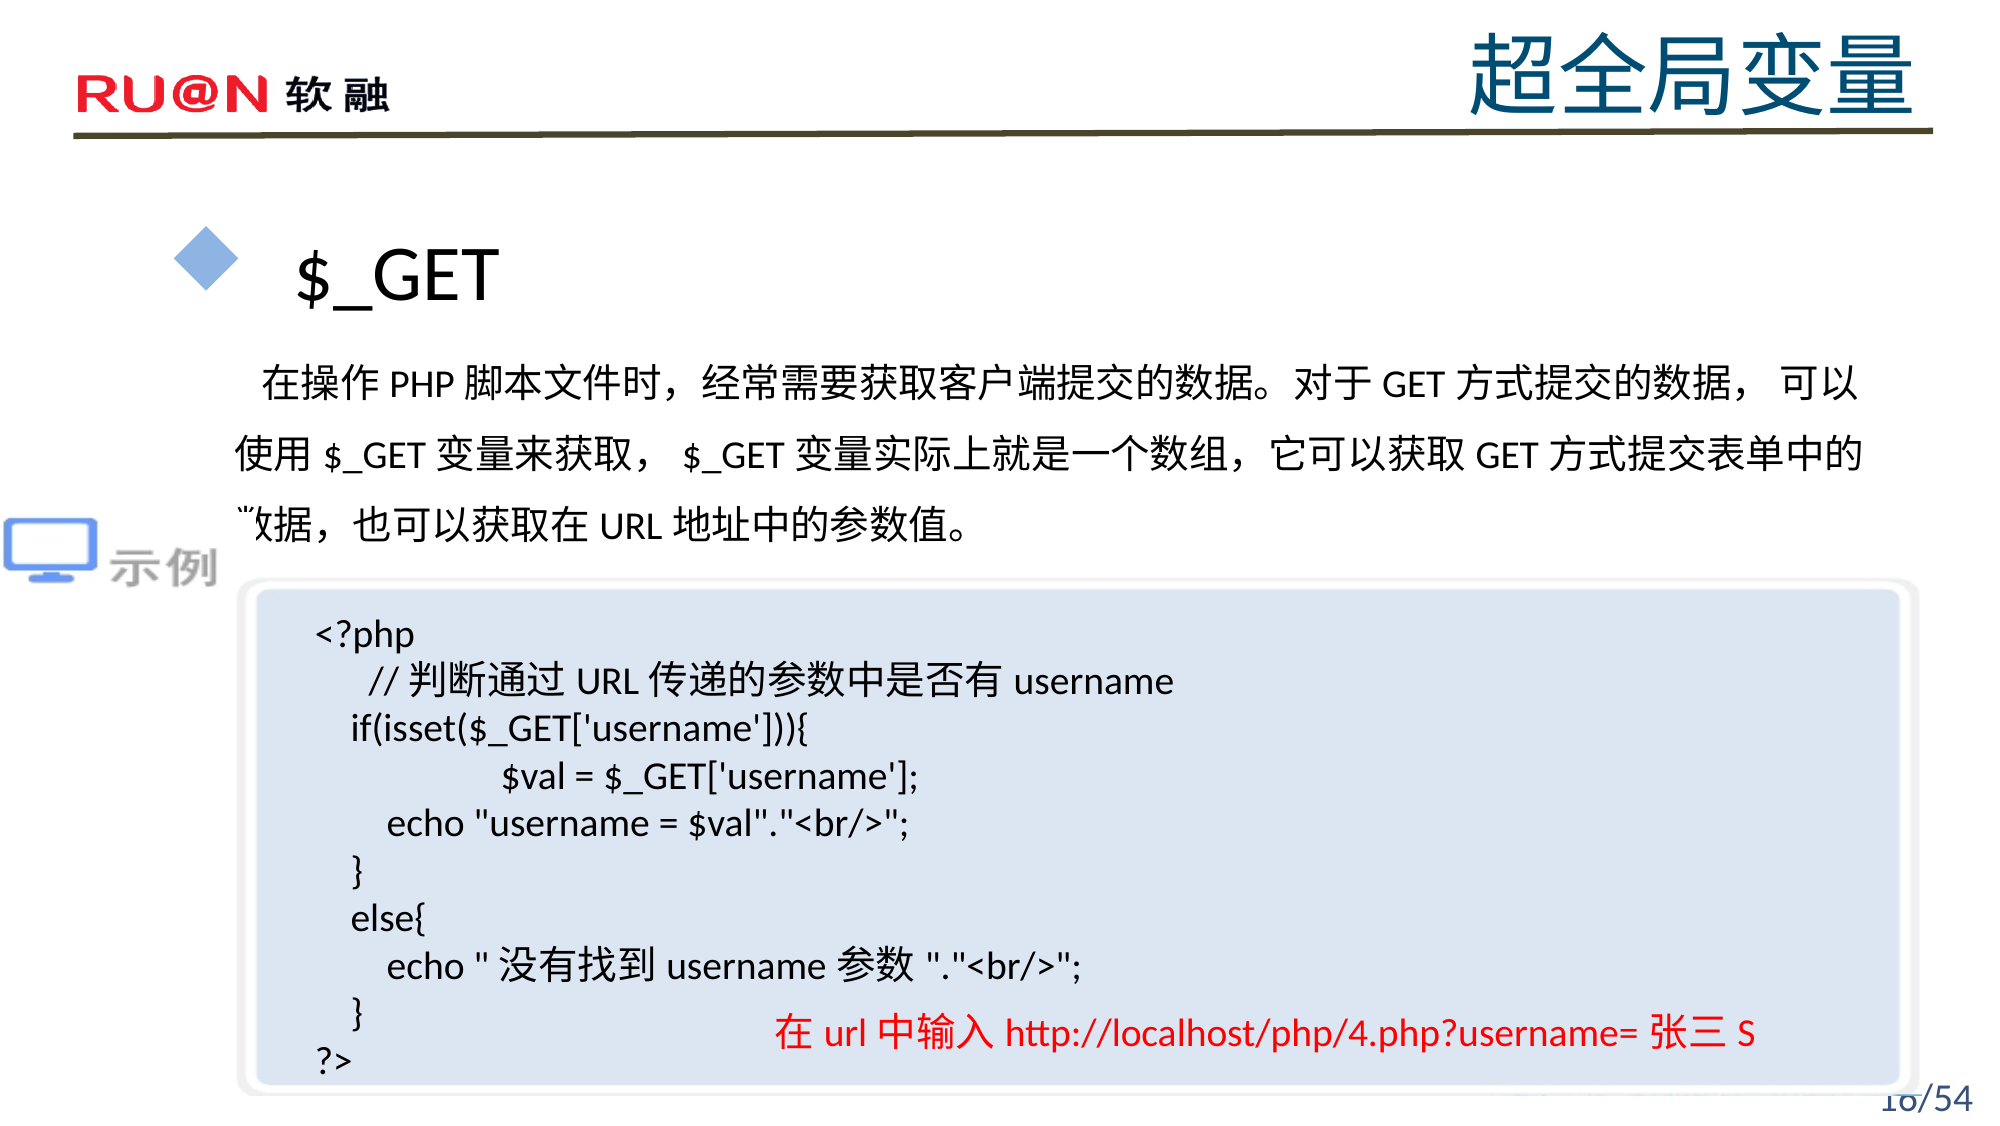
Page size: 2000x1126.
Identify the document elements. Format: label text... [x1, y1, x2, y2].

picture [0, 512, 256, 601]
text_box 在操作PHP脚本文件时，经常需要获取客户端提交的数据。对于GET方式提交的数据， 可以使用$_GET变量来获取，$_GET变量实际上就是一个数组，它可以获取GET方式提交表单中的数据，也可以获取在URL地址中的参数值。 [216, 325, 1884, 557]
text_box $_GET [149, 212, 1883, 326]
slide_number 16/54 [1524, 1065, 1991, 1126]
picture [77, 74, 392, 113]
text_box 超全局变量 [1209, 37, 1917, 136]
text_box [233, 574, 1922, 1096]
